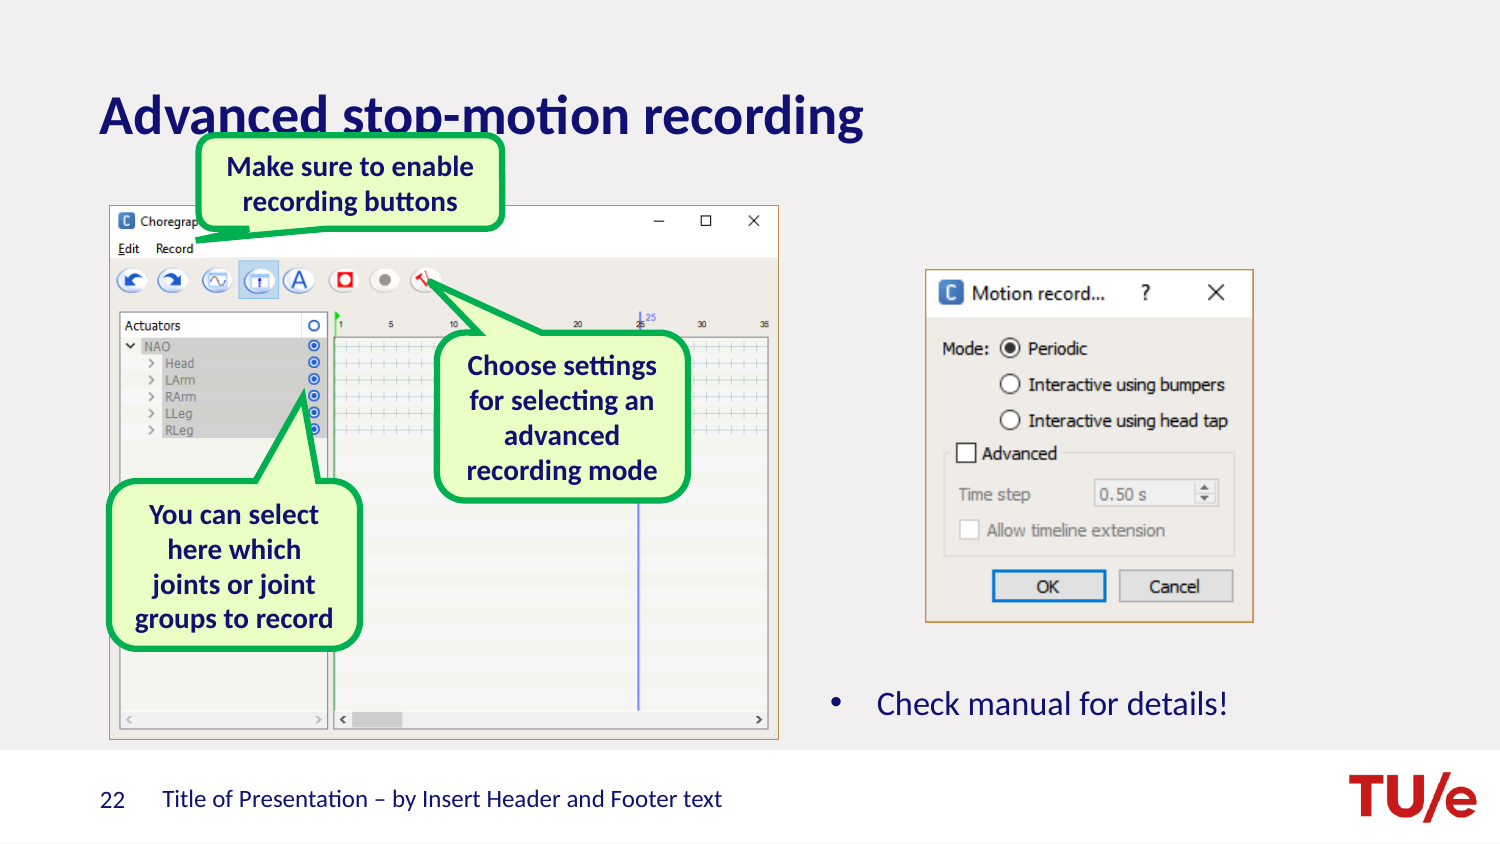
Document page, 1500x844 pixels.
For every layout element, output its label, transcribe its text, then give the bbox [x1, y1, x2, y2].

picture [1336, 759, 1489, 835]
picture [108, 205, 779, 740]
list Check manual for details! [830, 684, 1400, 750]
slide_number 22 [100, 783, 199, 841]
picture [924, 269, 1254, 623]
footer Title of Presentation – by Insert Header and Footer text [162, 782, 1267, 841]
title Advanced stop-motion recording [99, 89, 1400, 154]
text_box Make sure to enable recording buttons [197, 134, 504, 205]
